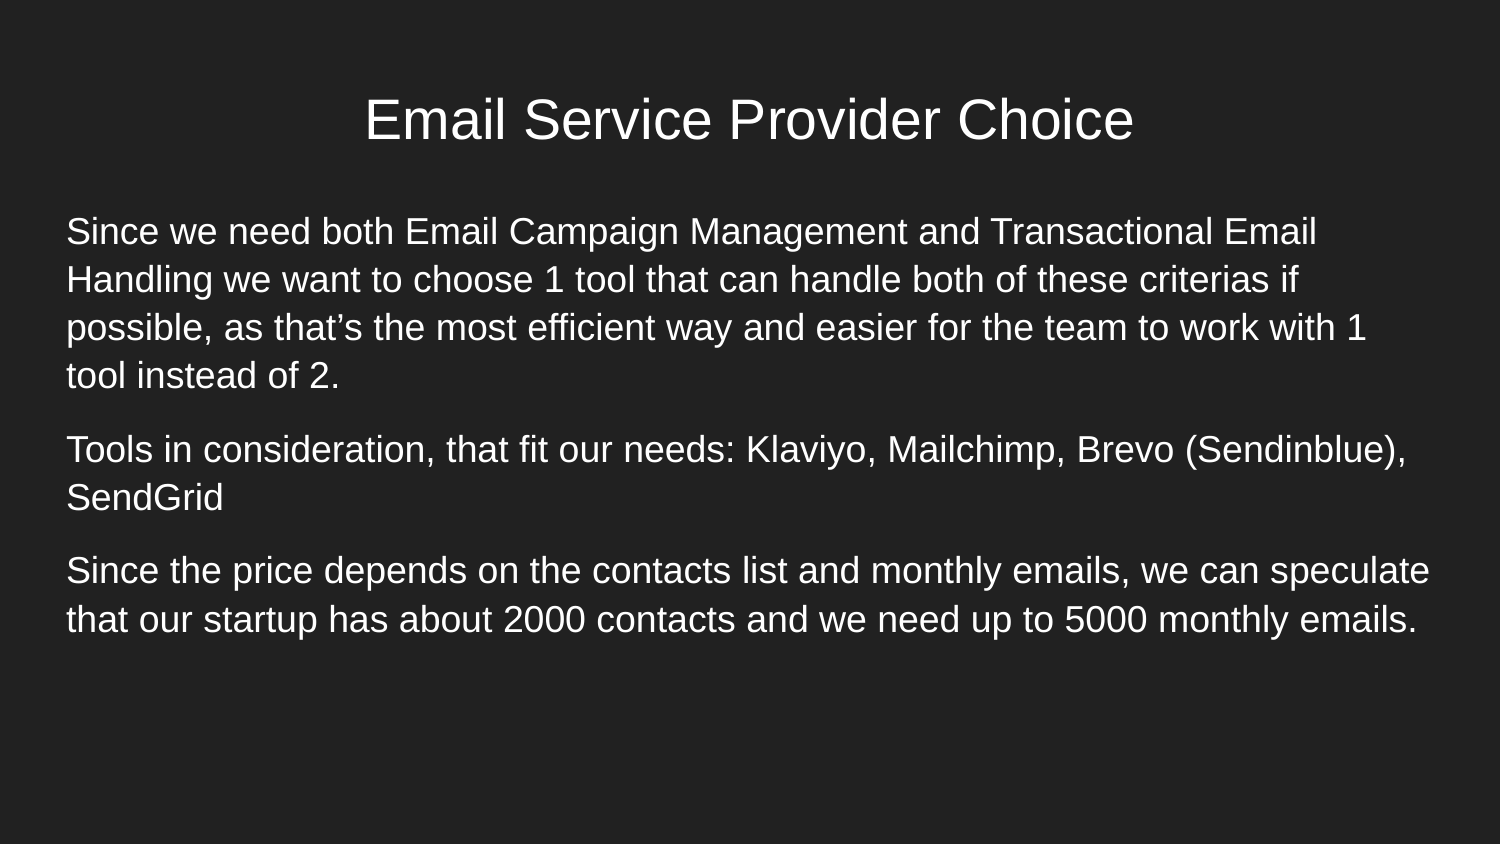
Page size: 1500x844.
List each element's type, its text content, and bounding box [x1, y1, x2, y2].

title Email Service Provider Choice [51, 72, 1449, 167]
list Since we need both Email Campaign Management and Transactional Email Handling we want to choose 1 tool that can handle both of these criterias if possible, as that’s the most efficient way and easier for the team to work with 1 tool instead of 2. Tools in consideration, that fit our needs: Klaviyo, Mailchimp, Brevo (Sendinblue), SendGrid Since the price depends on the contacts list and monthly emails, we can speculate that our startup has about 2000 contacts and we need up to 5000 monthly emails. [51, 189, 1449, 750]
